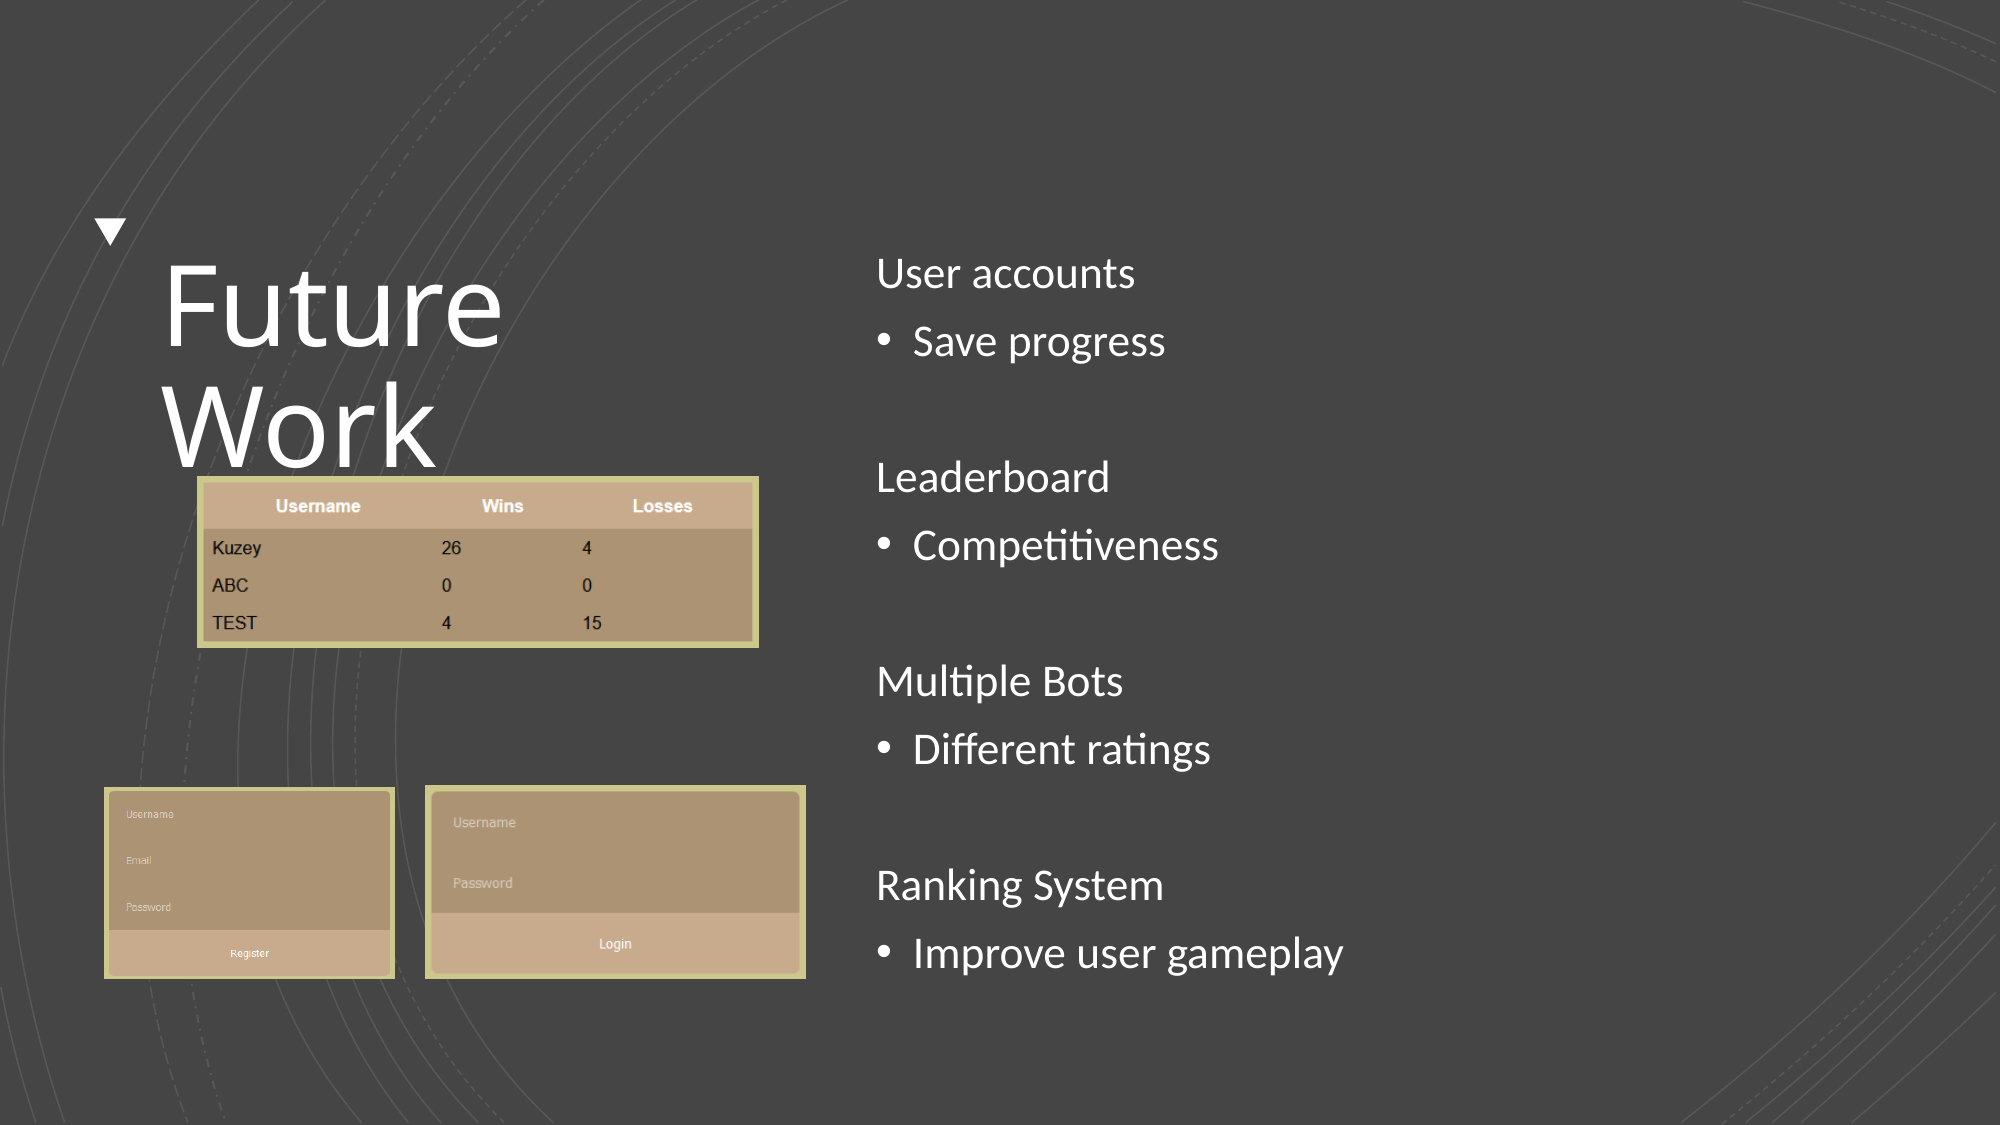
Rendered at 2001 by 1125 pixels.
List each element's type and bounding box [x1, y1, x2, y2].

picture [425, 785, 806, 979]
picture [104, 787, 395, 979]
text_box [0, 0, 1996, 1125]
picture [197, 476, 759, 648]
